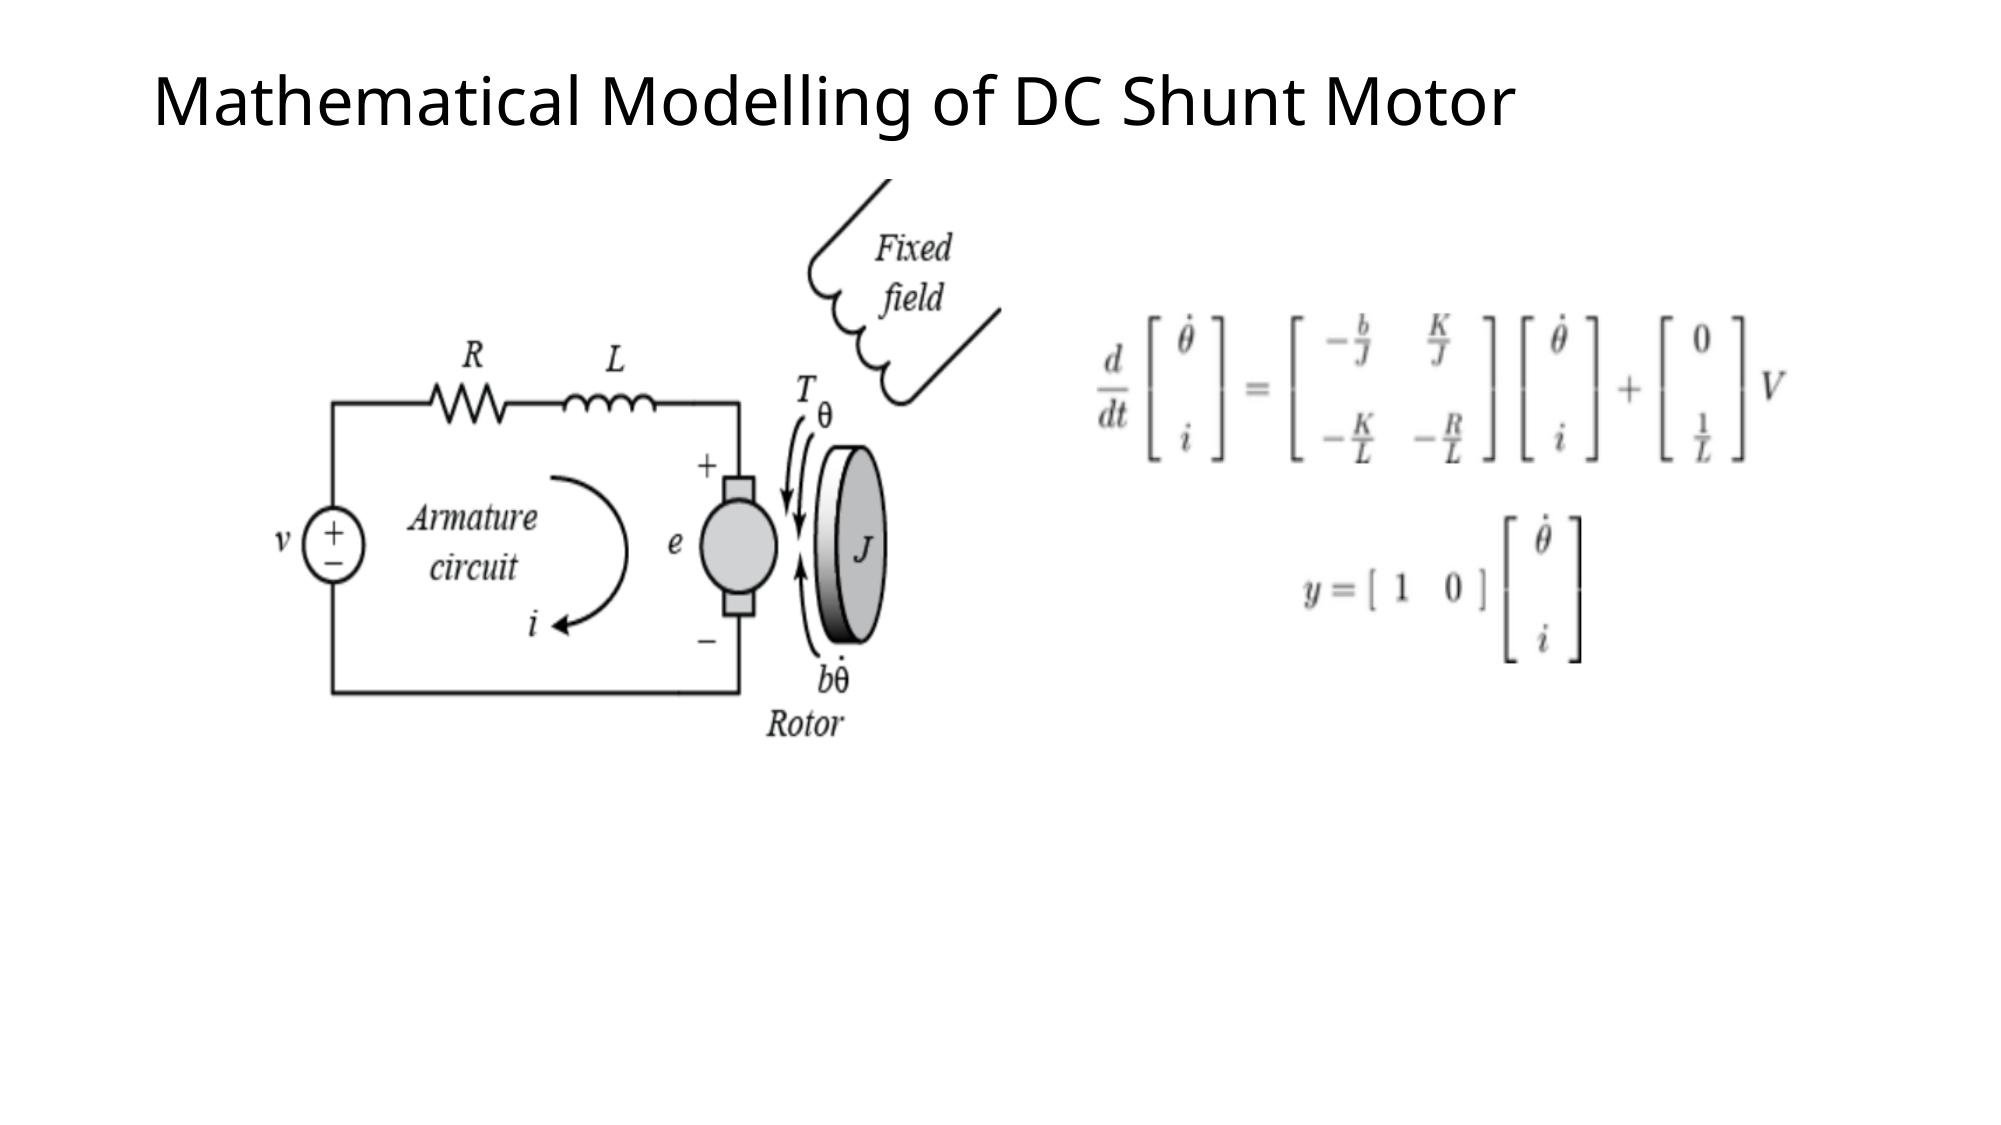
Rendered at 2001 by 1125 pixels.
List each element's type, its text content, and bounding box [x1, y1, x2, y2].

title Mathematical Modelling of DC Shunt Motor [137, 59, 1863, 149]
picture [110, 179, 1863, 758]
